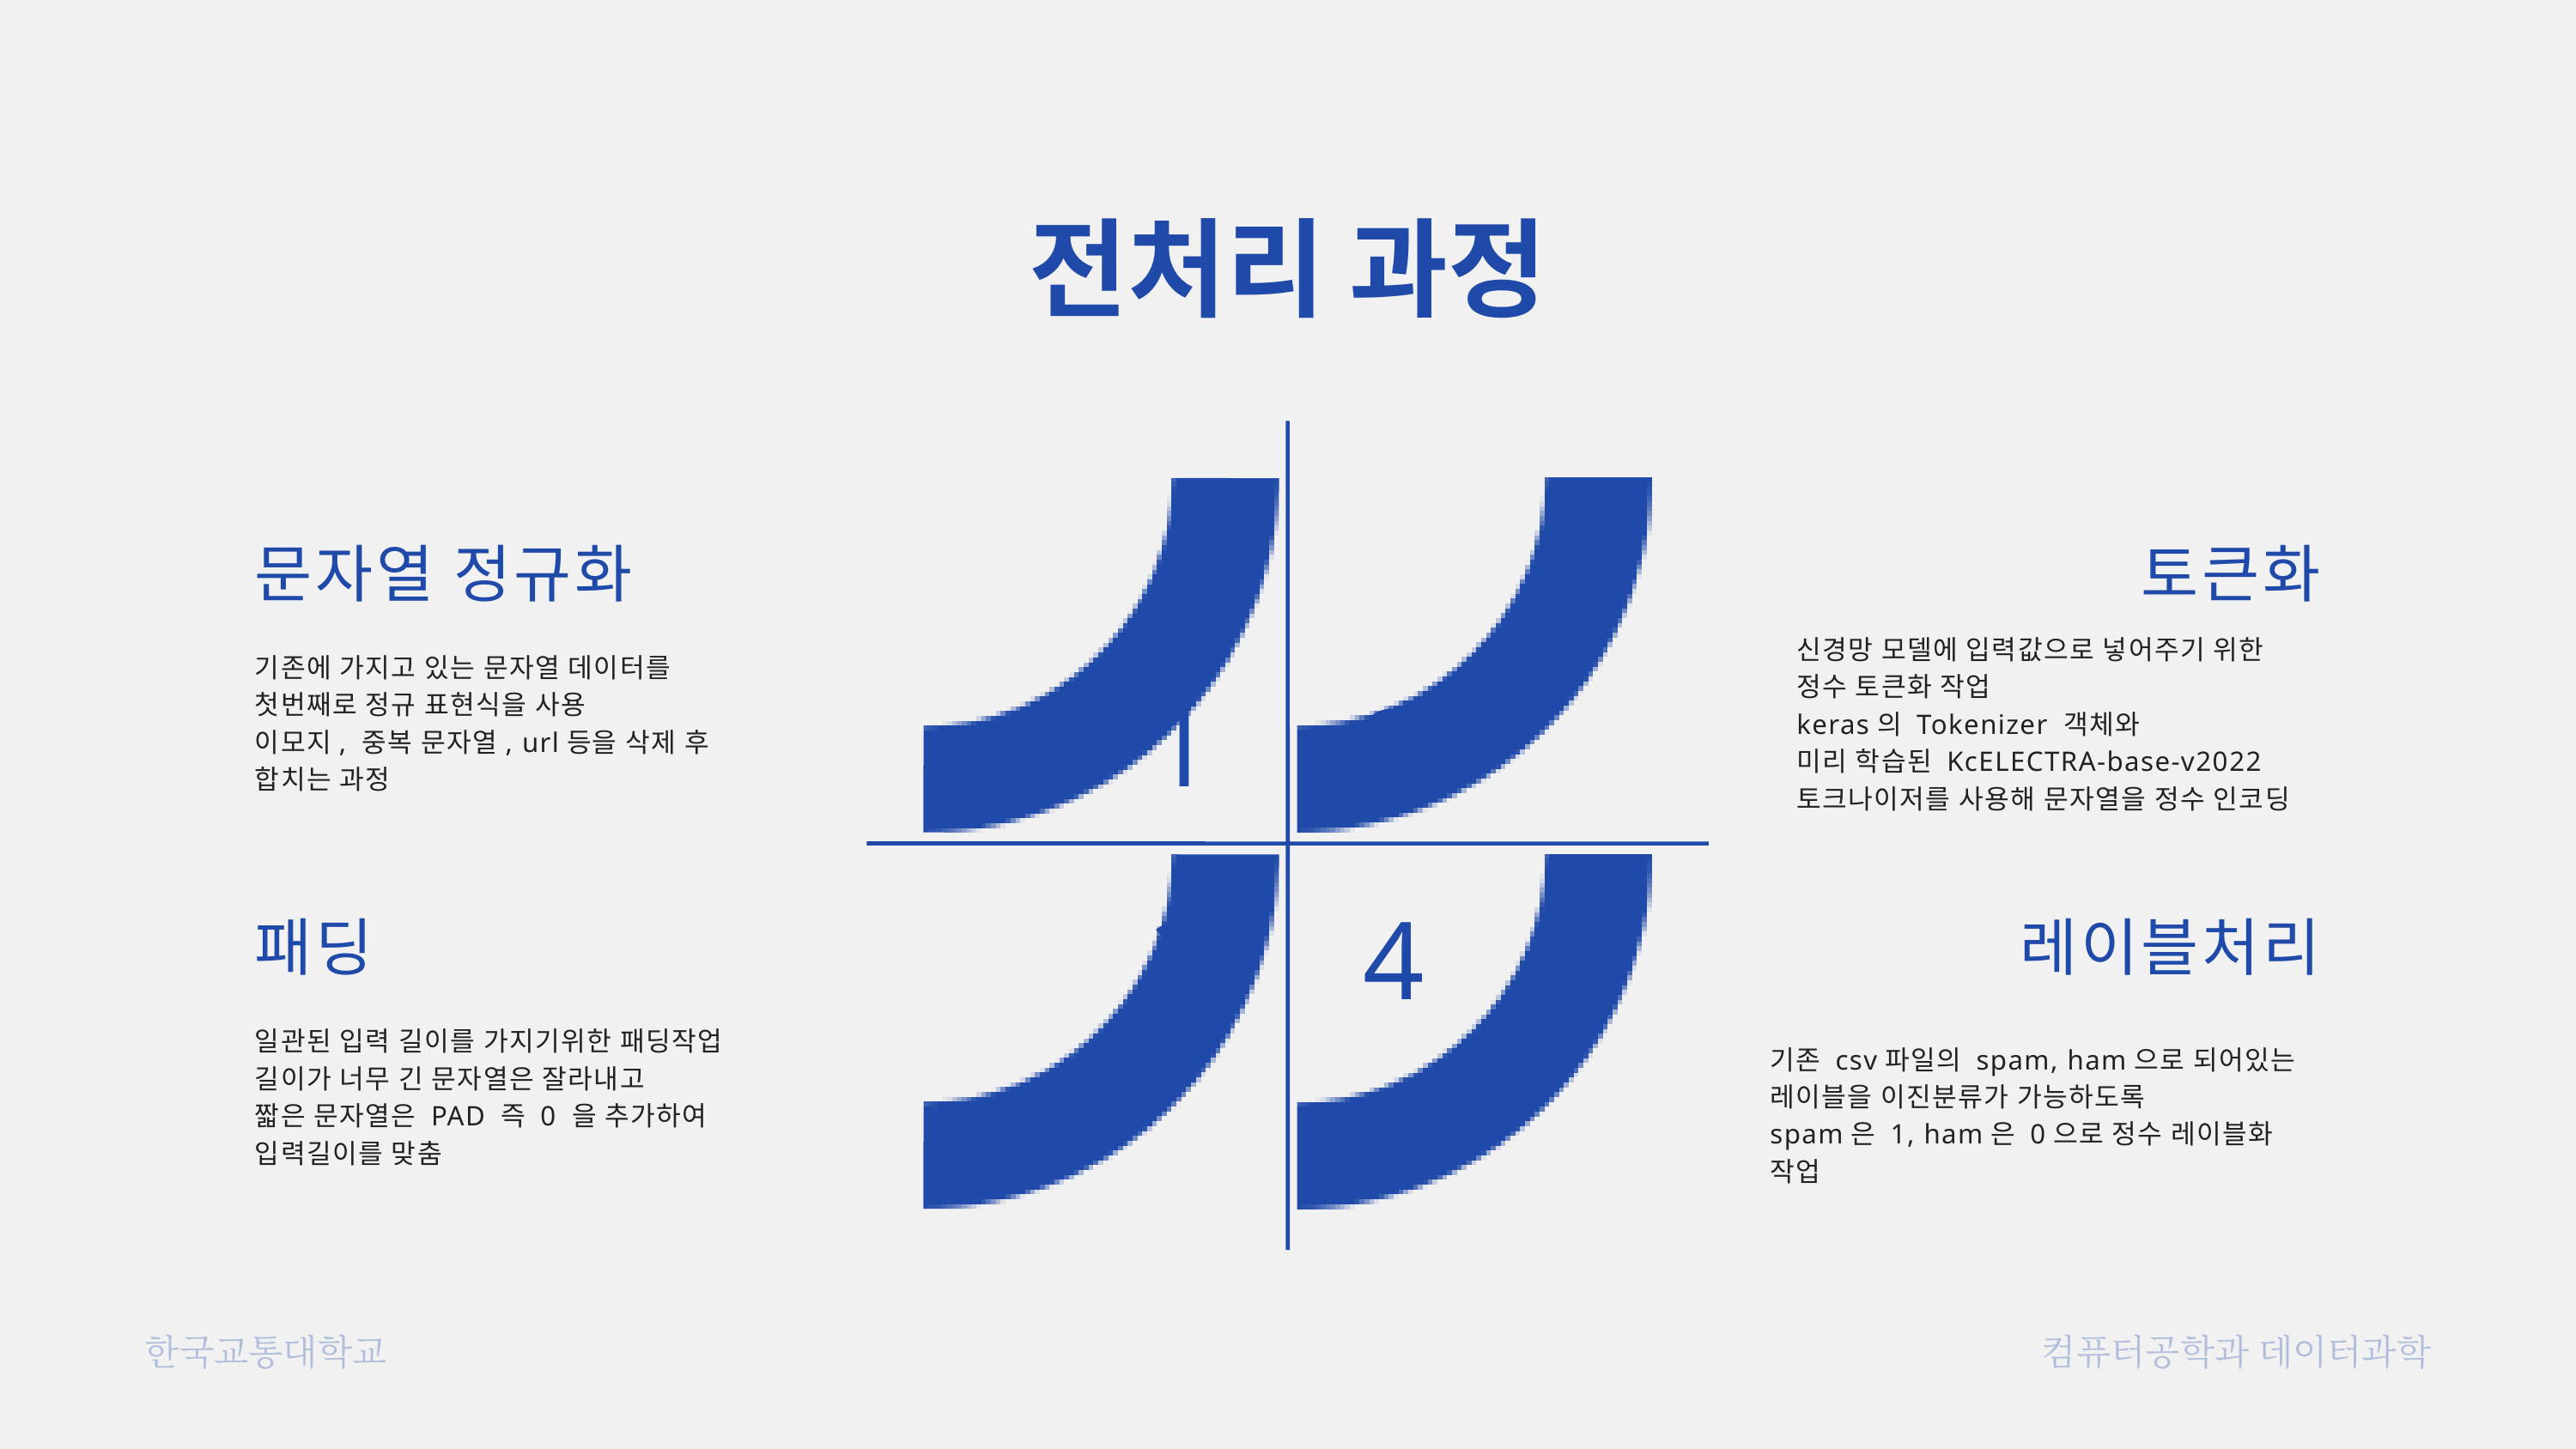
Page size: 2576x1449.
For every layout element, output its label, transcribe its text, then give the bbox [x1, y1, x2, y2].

text_box 일관된 입력 길이를 가지기위한 패딩작업 길이가 너무 긴 문자열은 잘라내고 짧은 문자열은 PAD 즉 0 을 추가하여 입력길이를 맞춤 [254, 1019, 779, 1169]
text_box [923, 853, 1279, 1210]
text_box 1 [1116, 658, 1247, 808]
text_box [1297, 477, 1652, 833]
text_box 문자열 정규화 [254, 522, 662, 609]
text_box 한국교통대학교 [144, 1322, 688, 1373]
text_box 2 [1328, 658, 1459, 808]
text_box 컴퓨터공학과 데이터과학 [1574, 1322, 2432, 1373]
text_box 기존에 가지고 있는 문자열 데이터를 첫번째로 정규 표현식을 사용 이모지, 중복 문자열, url등을 삭제 후 합치는 과정 [254, 646, 779, 795]
text_box 레이블처리 [1913, 895, 2321, 984]
text_box 패딩 [254, 895, 662, 984]
text_box 신경망 모델에 입력값으로 넣어주기 위한 정수 토큰화 작업 keras의 Tokenizer 객체와 미리 학습된 KcELECTRA-base-v2022 토크나이저를 사용해 문자열을 정수 인코딩 [1796, 627, 2321, 815]
text_box 4 [1328, 871, 1459, 1022]
text_box 전처리 과정 [940, 179, 1636, 330]
text_box 기존 csv파일의 spam, ham으로 되어있는 레이블을 이진분류가 가능하도록 spam은 1, ham은 0으로 정수 레이블화 작업 [1770, 1037, 2321, 1187]
text_box [1297, 854, 1652, 1210]
text_box 3 [1116, 871, 1247, 1022]
text_box [923, 477, 1279, 834]
text_box 토큰화 [1913, 522, 2321, 609]
